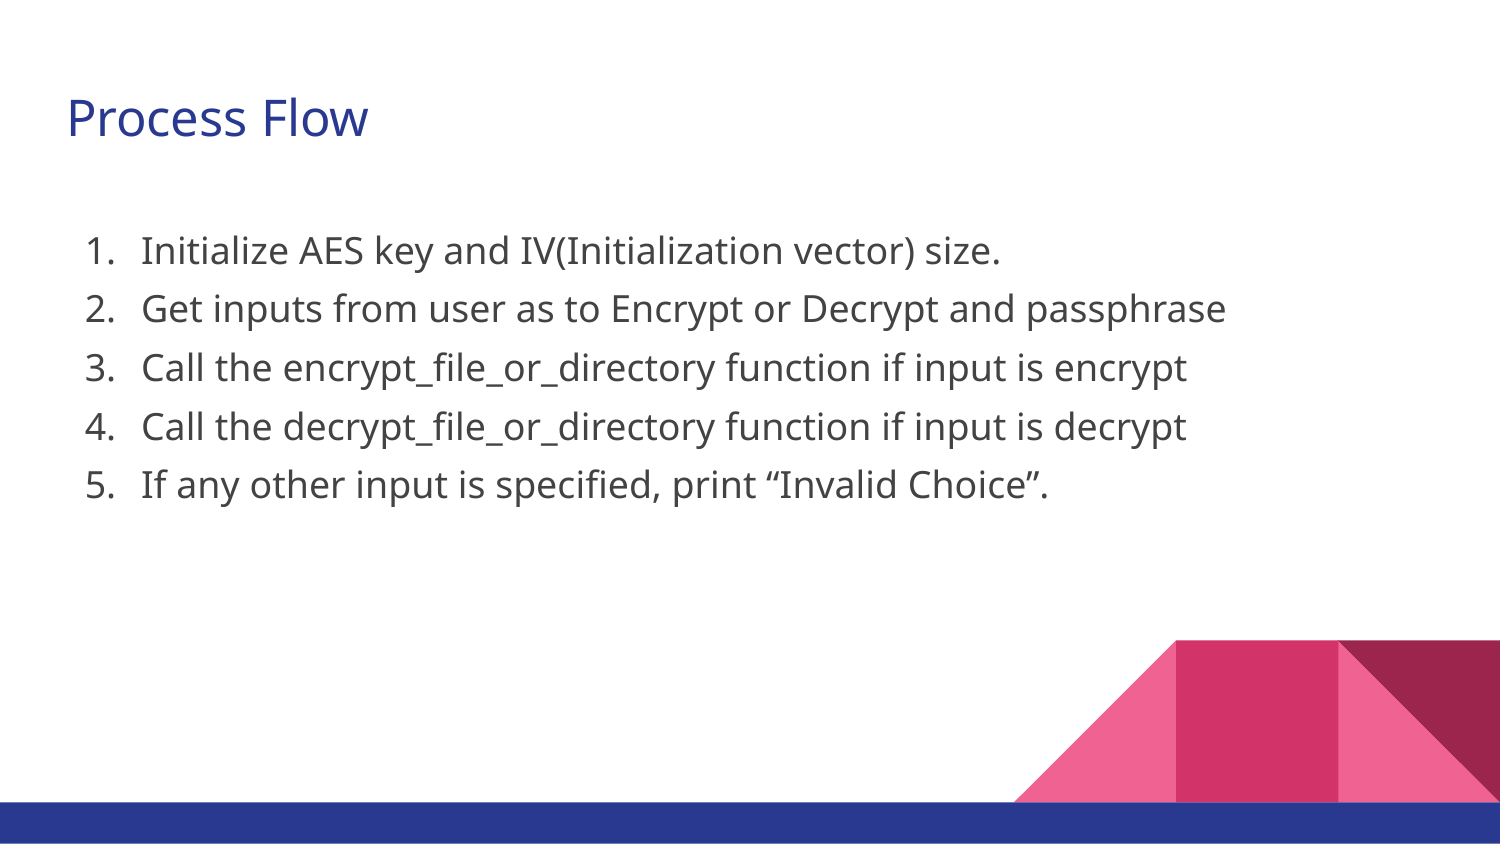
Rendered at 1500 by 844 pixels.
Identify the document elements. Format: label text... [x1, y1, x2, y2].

list Initialize AES key and IV(Initialization vector) size. Get inputs from user as to Encrypt or Decrypt and passphrase Call the encrypt_file_or_directory function if input is encrypt Call the decrypt_file_or_directory function if input is decrypt If any other input is specified, print “Invalid Choice”. [51, 201, 1449, 750]
title Process Flow [51, 67, 1449, 167]
